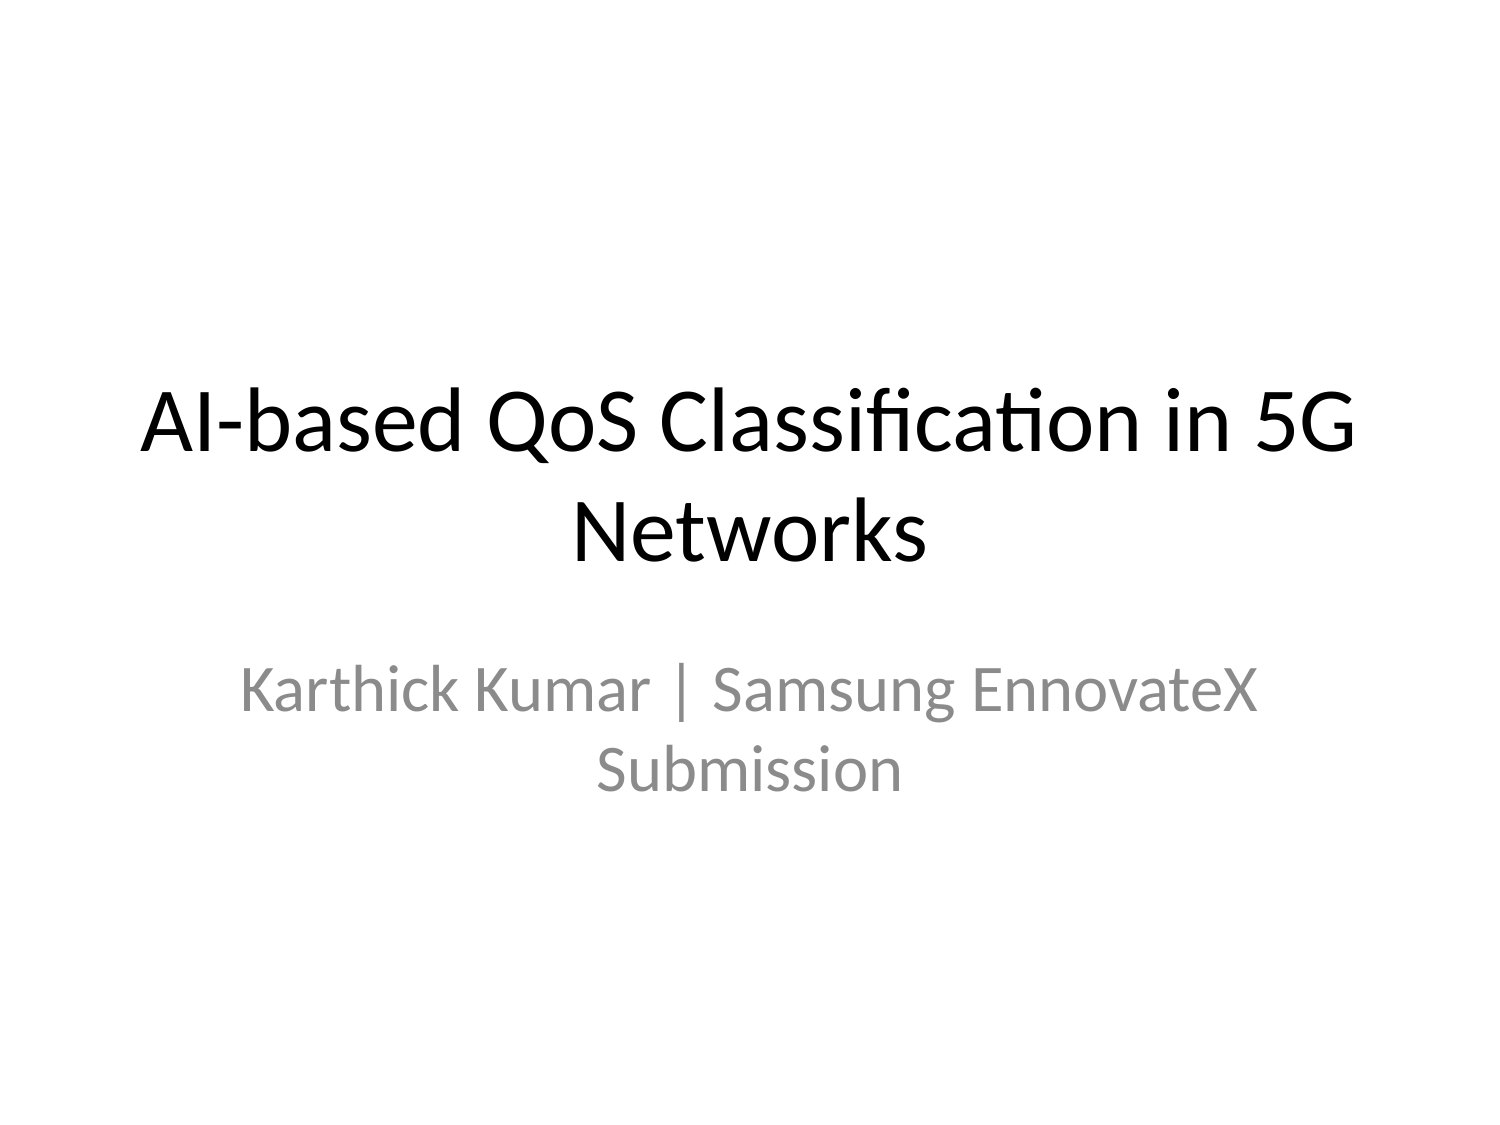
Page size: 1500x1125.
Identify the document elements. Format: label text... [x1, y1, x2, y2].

title AI-based QoS Classification in 5G Networks [112, 349, 1388, 591]
subtitle Karthick Kumar | Samsung EnnovateX Submission [225, 637, 1275, 925]
